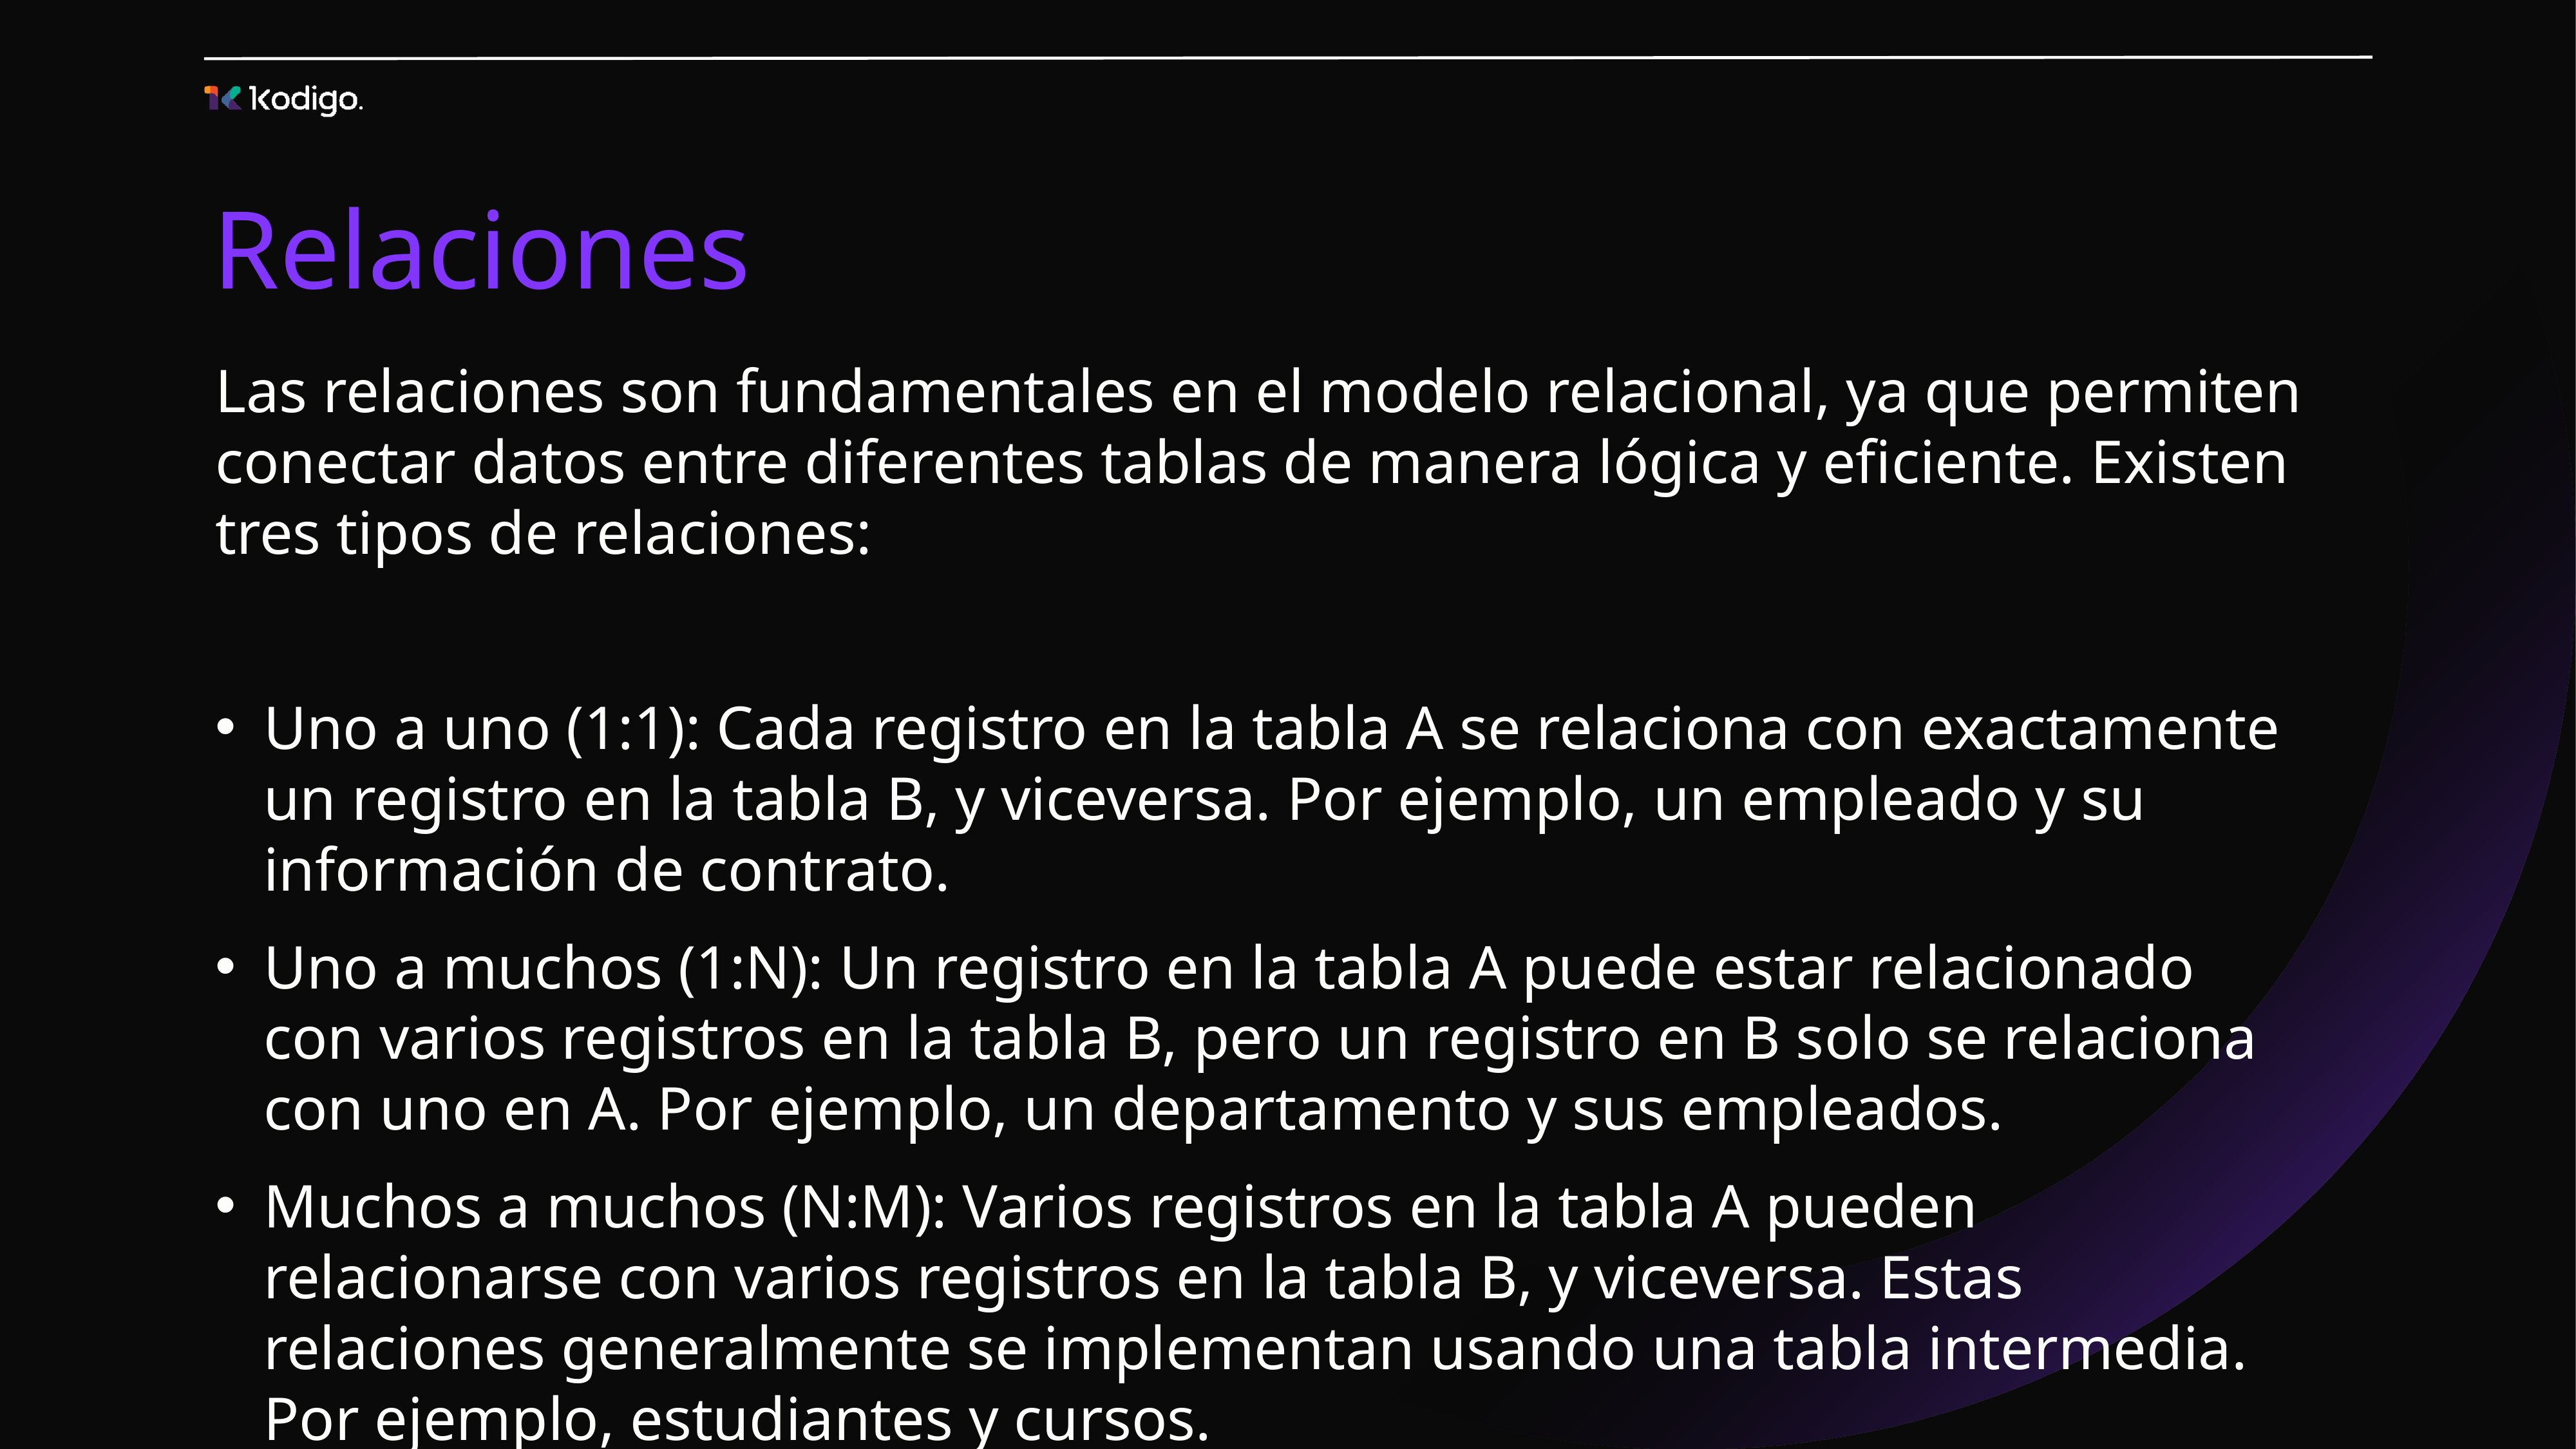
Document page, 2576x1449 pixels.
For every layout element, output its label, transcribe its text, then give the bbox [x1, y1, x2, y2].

text_box Las relaciones son fundamentales en el modelo relacional, ya que permiten conectar datos entre diferentes tablas de manera lógica y eficiente. Existen tres tipos de relaciones: Uno a uno (1:1): Cada registro en la tabla A se relaciona con exactamente un registro en la tabla B, y viceversa. Por ejemplo, un empleado y su información de contrato. Uno a muchos (1:N): Un registro en la tabla A puede estar relacionado con varios registros en la tabla B, pero un registro en B solo se relaciona con uno en A. Por ejemplo, un departamento y sus empleados. Muchos a muchos (N:M): Varios registros en la tabla A pueden relacionarse con varios registros en la tabla B, y viceversa. Estas relaciones generalmente se implementan usando una tabla intermedia. Por ejemplo, estudiantes y cursos. [205, 343, 2315, 1159]
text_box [204, 57, 2372, 117]
text_box Relaciones [203, 176, 2353, 316]
